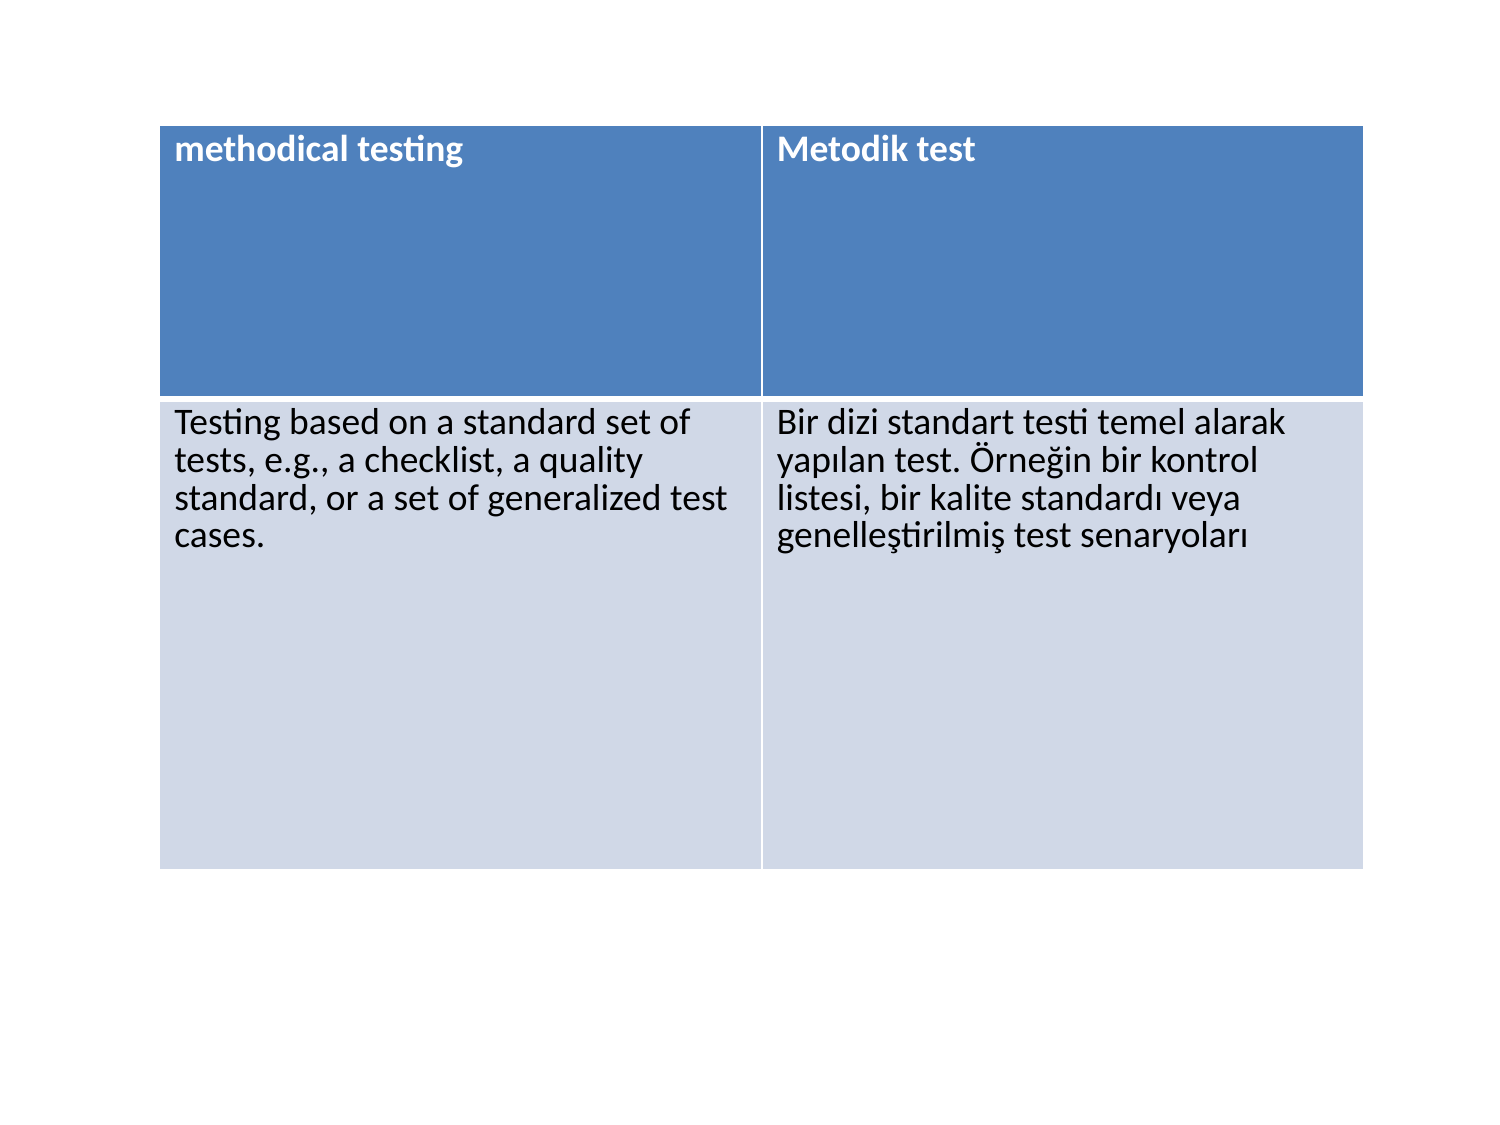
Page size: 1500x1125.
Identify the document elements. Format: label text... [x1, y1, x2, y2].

table_cell Bir dizi standart testi temel alarak yapılan test. Örneğin bir kontrol listesi, bir kalite standardı veya genelleştirilmiş test senaryoları [763, 402, 1363, 869]
table_cell Testing based on a standard set of tests, e.g., a checklist, a quality standard, or a set of generalized test cases. [160, 402, 761, 869]
table_header Metodik test [763, 126, 1363, 396]
table_header methodical testing [160, 126, 761, 396]
